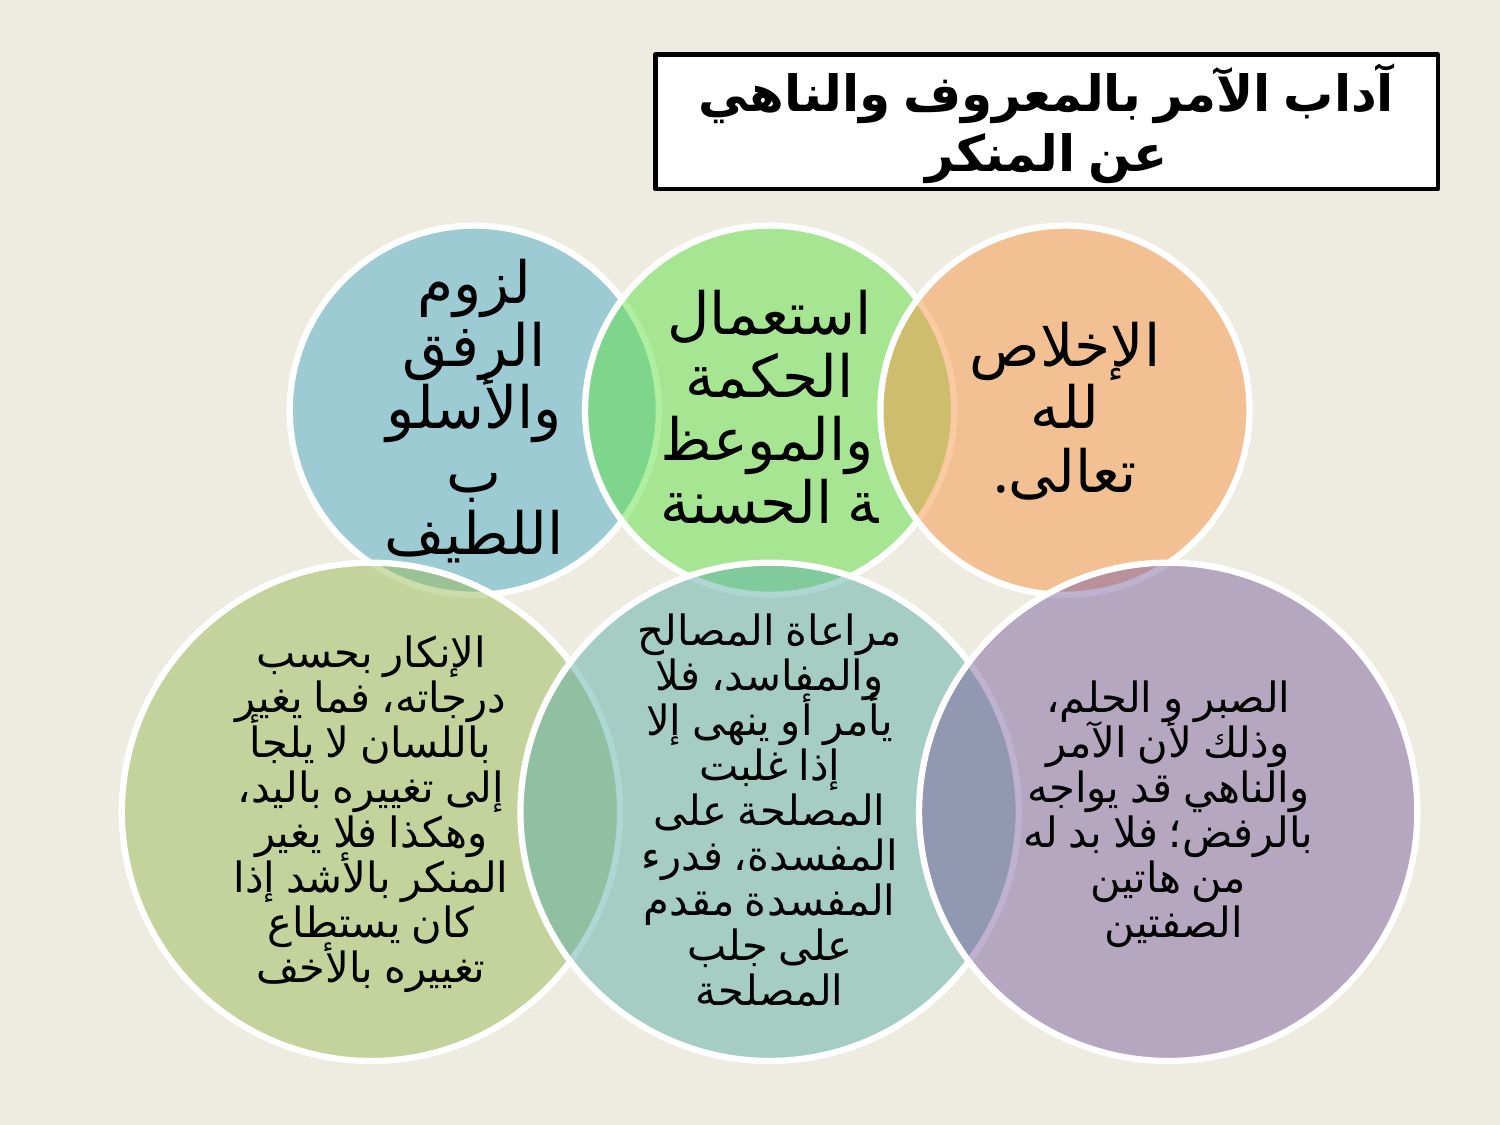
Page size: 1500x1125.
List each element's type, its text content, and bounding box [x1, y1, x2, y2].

text_box آداب الآمر بالمعروف والناهي عن المنكر [653, 52, 1440, 191]
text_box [288, 160, 1251, 560]
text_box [111, 562, 1428, 1062]
